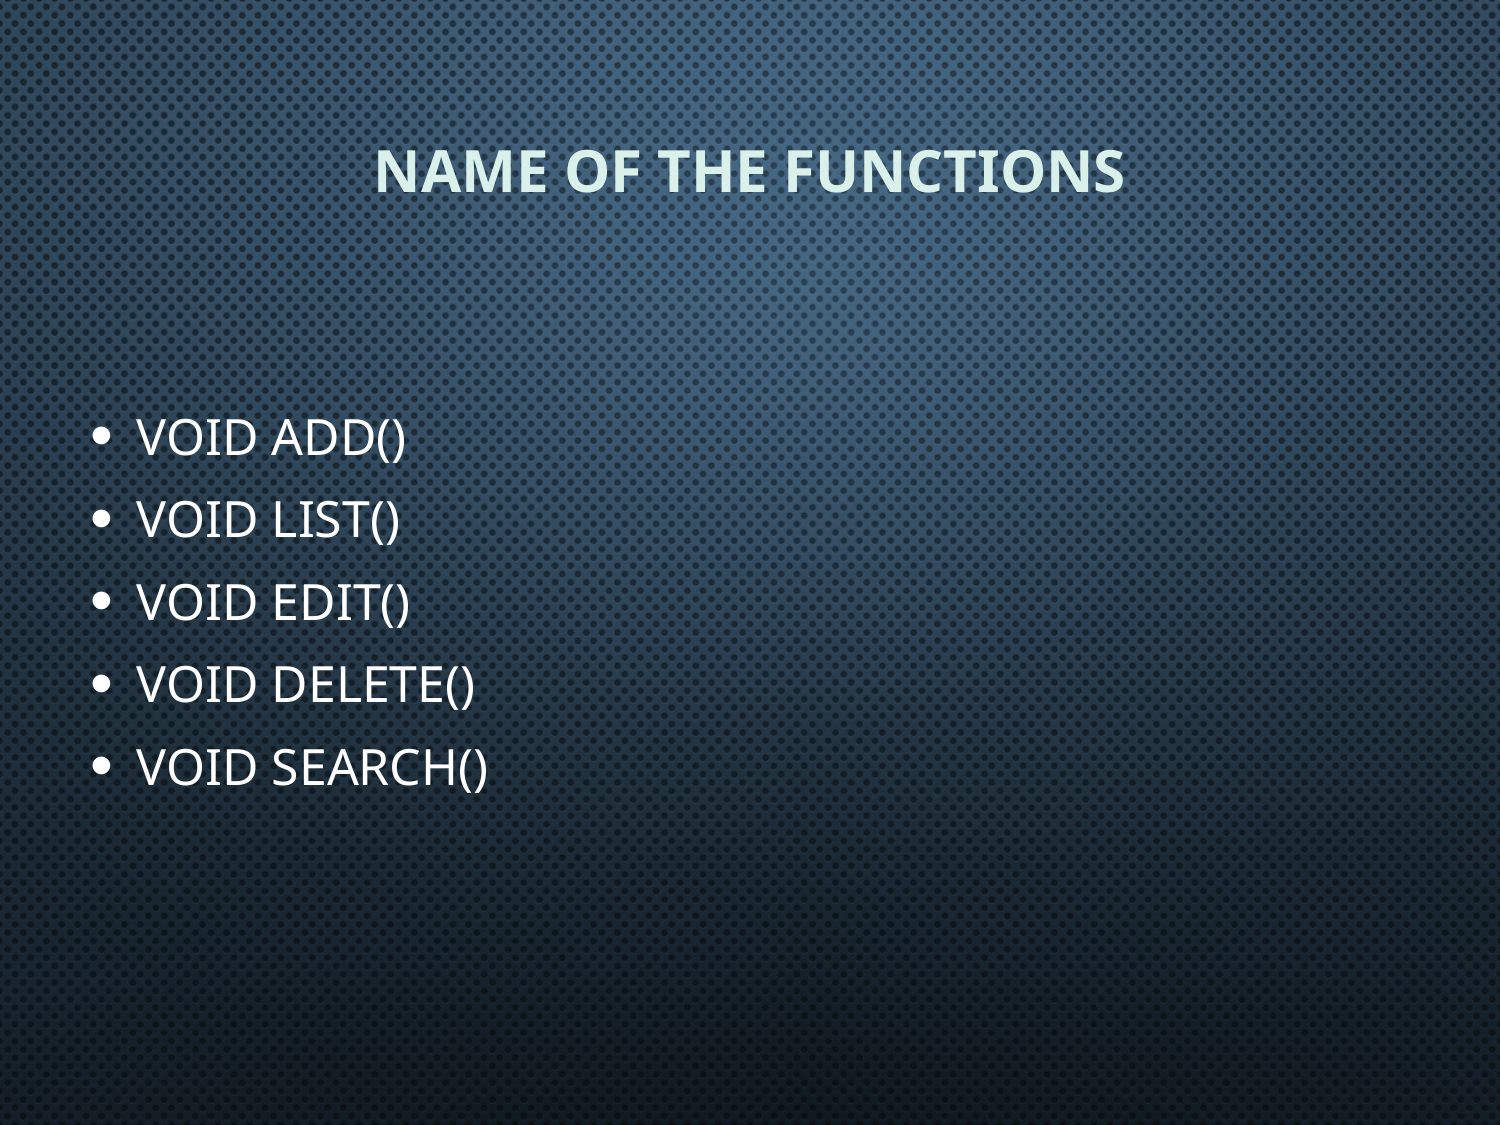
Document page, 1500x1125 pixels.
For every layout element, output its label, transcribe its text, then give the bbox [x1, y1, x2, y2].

title Name of the functions [75, 75, 1425, 212]
list Void add() Void list() Void edit() Void delete() Void search() [75, 212, 1425, 986]
